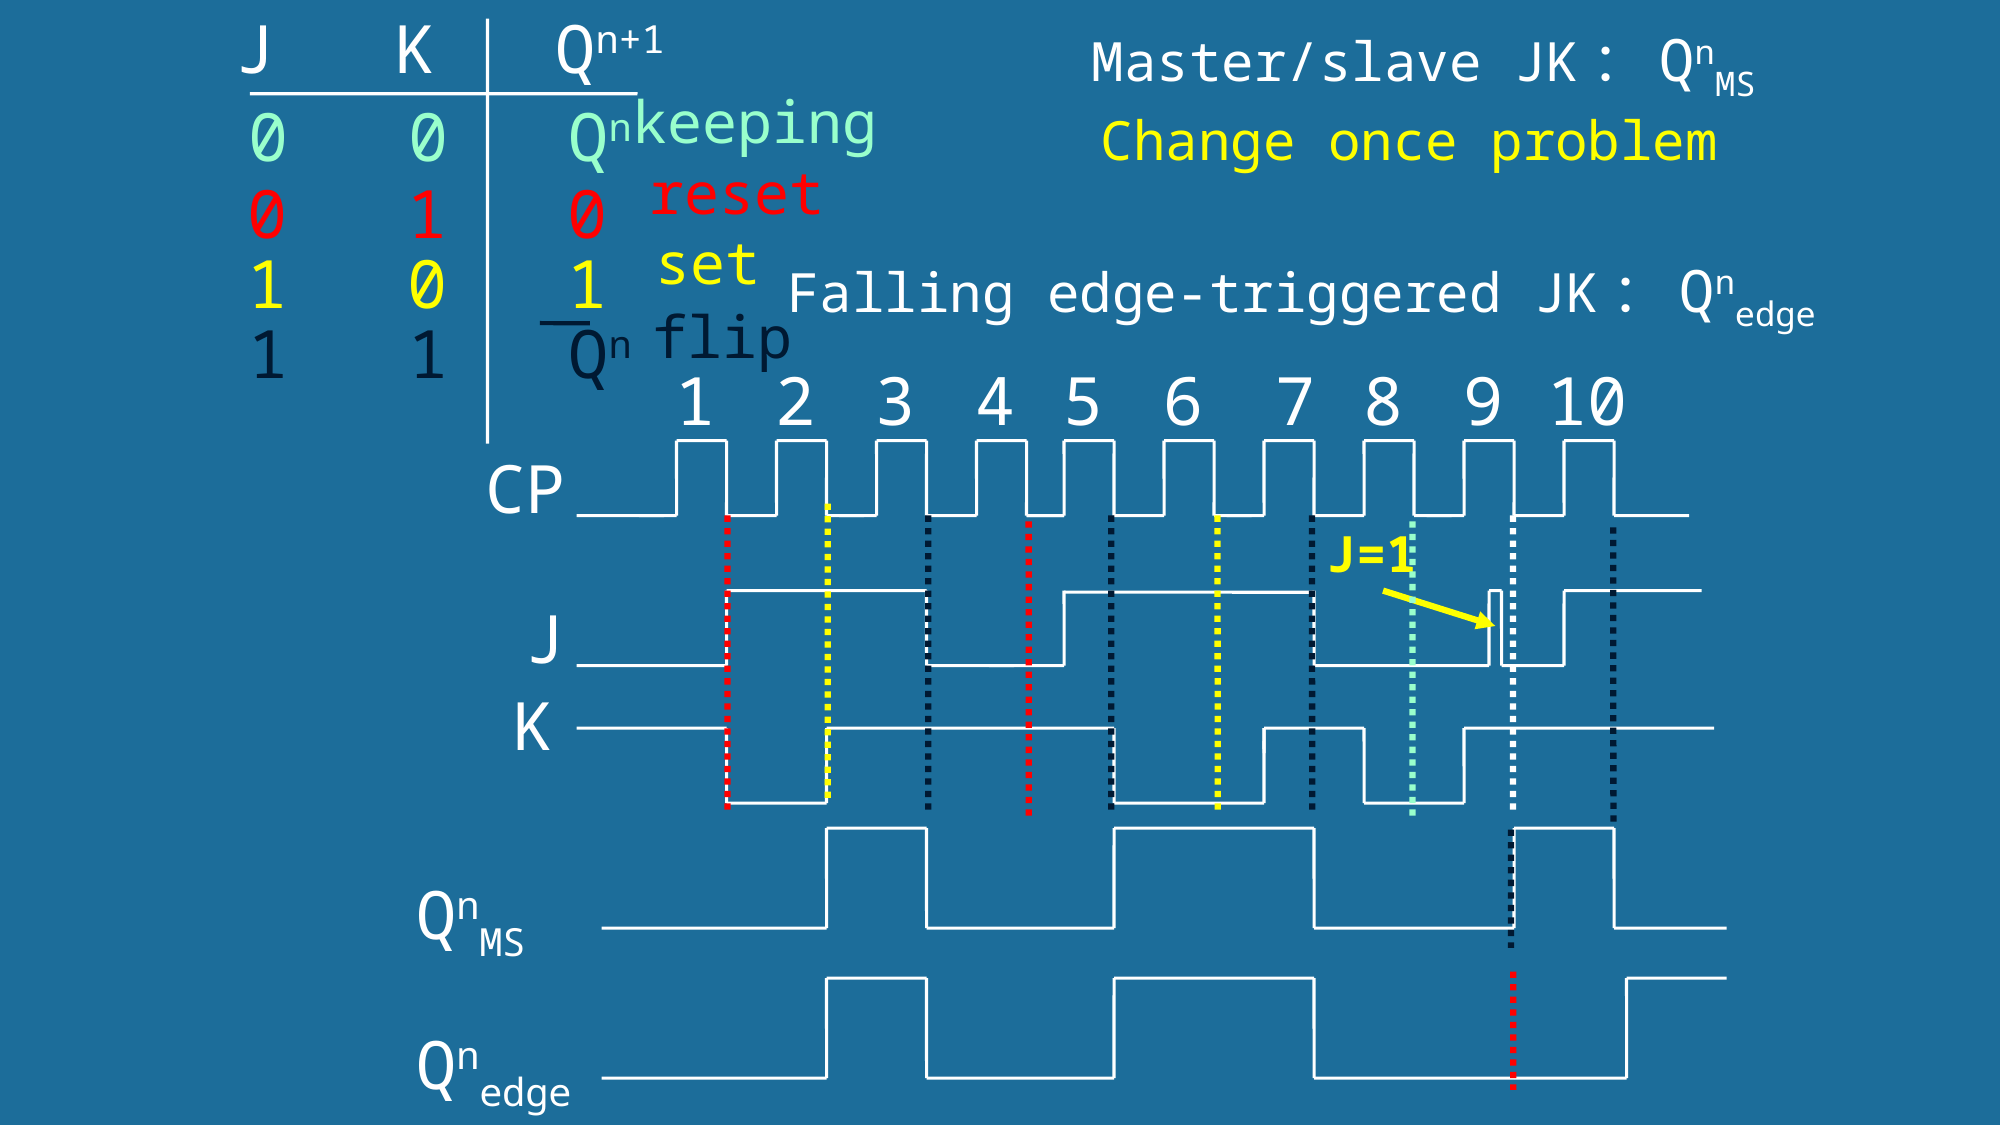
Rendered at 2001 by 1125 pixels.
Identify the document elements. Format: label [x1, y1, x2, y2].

text_box [401, 827, 1727, 972]
text_box [576, 721, 1715, 810]
text_box [401, 971, 1727, 1111]
text_box [1077, 16, 1771, 179]
text_box [249, 0, 1831, 772]
